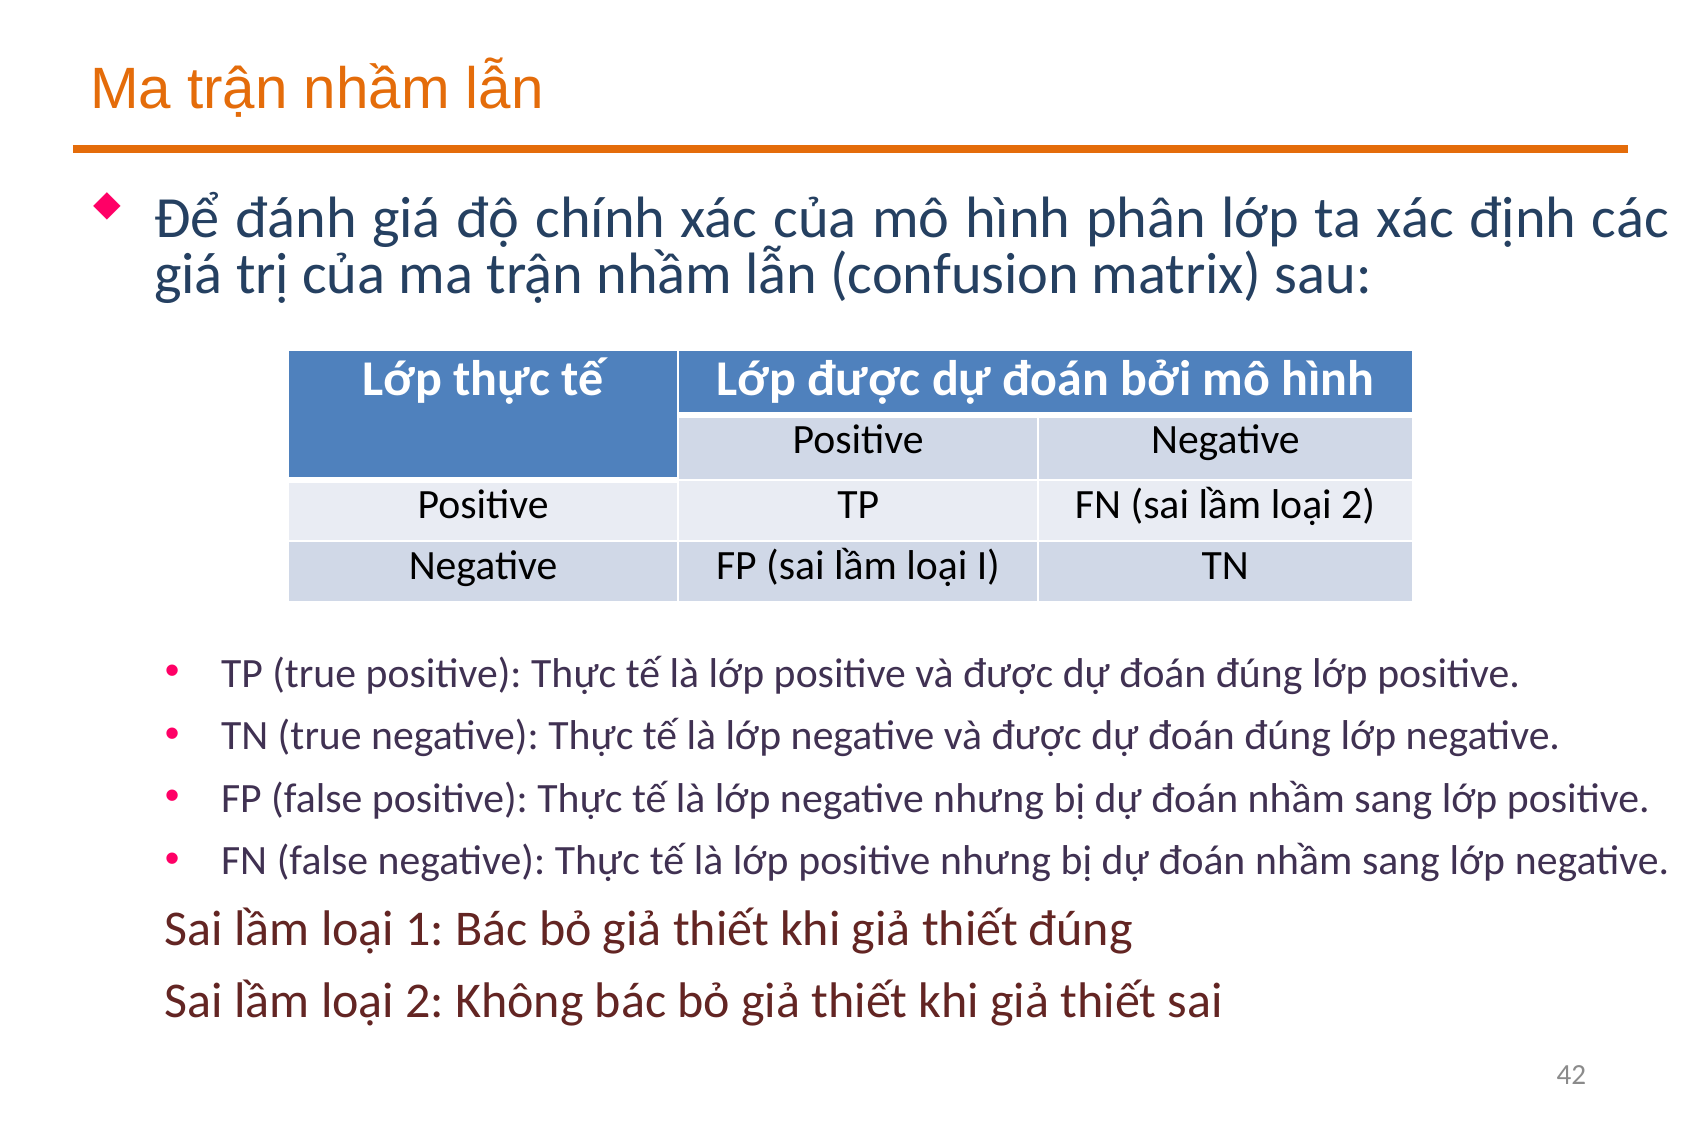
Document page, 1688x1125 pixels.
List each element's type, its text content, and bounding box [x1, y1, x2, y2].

table_cell Negative [289, 542, 677, 601]
table_cell TP [679, 481, 1037, 540]
table_cell TN [1039, 542, 1412, 601]
table_header Lớp thực tế [289, 351, 677, 477]
table_cell Positive [289, 483, 677, 540]
title Ma trận nhầm lẫn [72, 21, 1564, 145]
table_cell FN (sai lầm loại 2) [1039, 481, 1412, 540]
table_cell Negative [1039, 418, 1412, 479]
list Để đánh giá độ chính xác của mô hình phân lớp ta xác định các giá trị của ma trận nhầm lẫn (confusion matrix) sau: TP (true positive): Thực tế là lớp positive và được dự đoán đúng lớp positive. TN (true negative): Thực tế là lớp negative và được dự đoán đúng lớp negative. FP (false positive): Thực tế là lớp negative nhưng bị dự đoán nhầm sang lớp positive. FN (false negative): Thực tế là lớp positive nhưng bị dự đoán nhầm sang lớp negative. Sai lầm loại 1: Bác bỏ giả thiết khi giả thiết đúng Sai lầm loại 2: Không bác bỏ giả thiết khi giả thiết sai [72, 184, 1688, 1062]
table_cell FP (sai lầm loại I) [679, 542, 1037, 601]
table_header Lớp được dự đoán bởi mô hình [679, 351, 1412, 412]
table_cell Positive [679, 418, 1037, 479]
slide_number 42 [1209, 1042, 1604, 1103]
